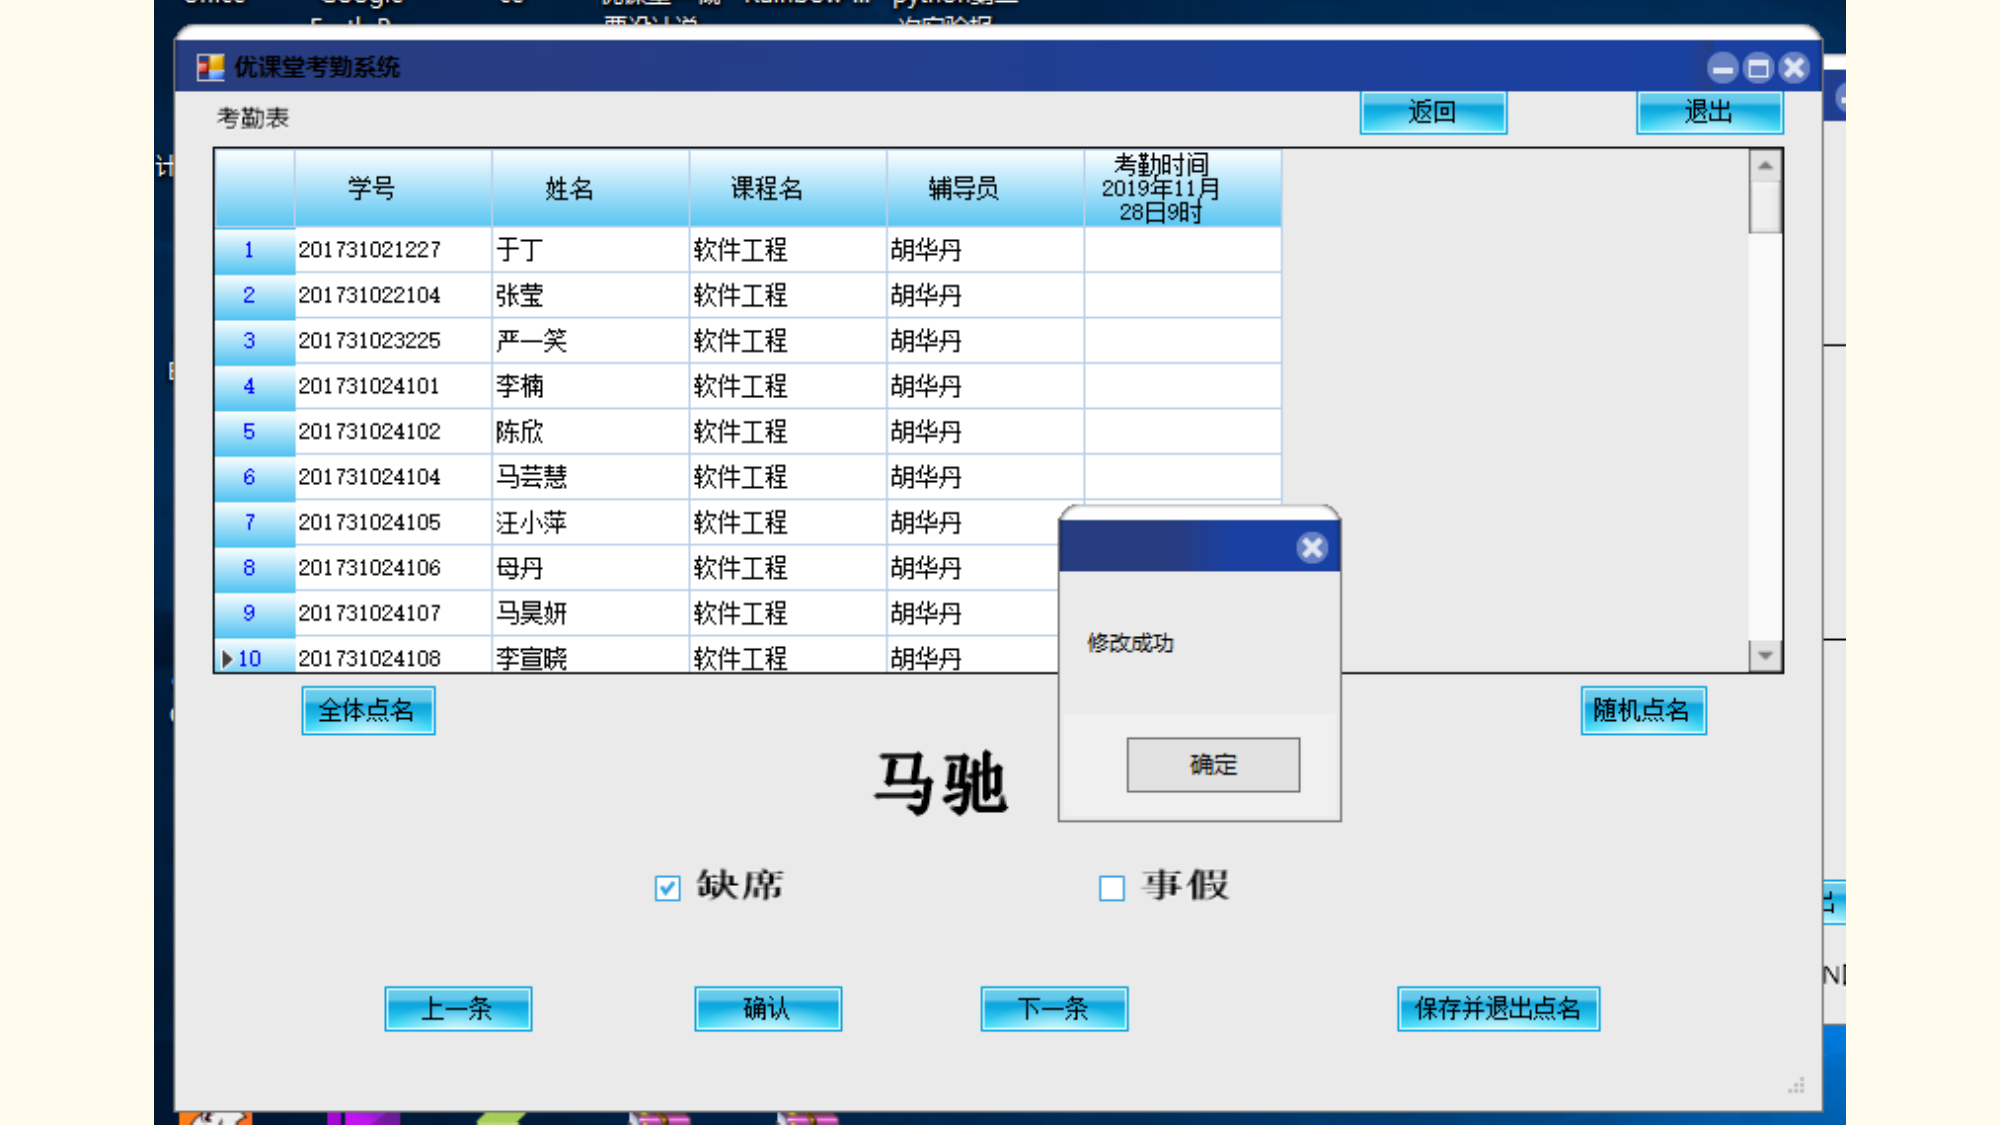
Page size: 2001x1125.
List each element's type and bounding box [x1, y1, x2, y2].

picture [154, 0, 1846, 1125]
